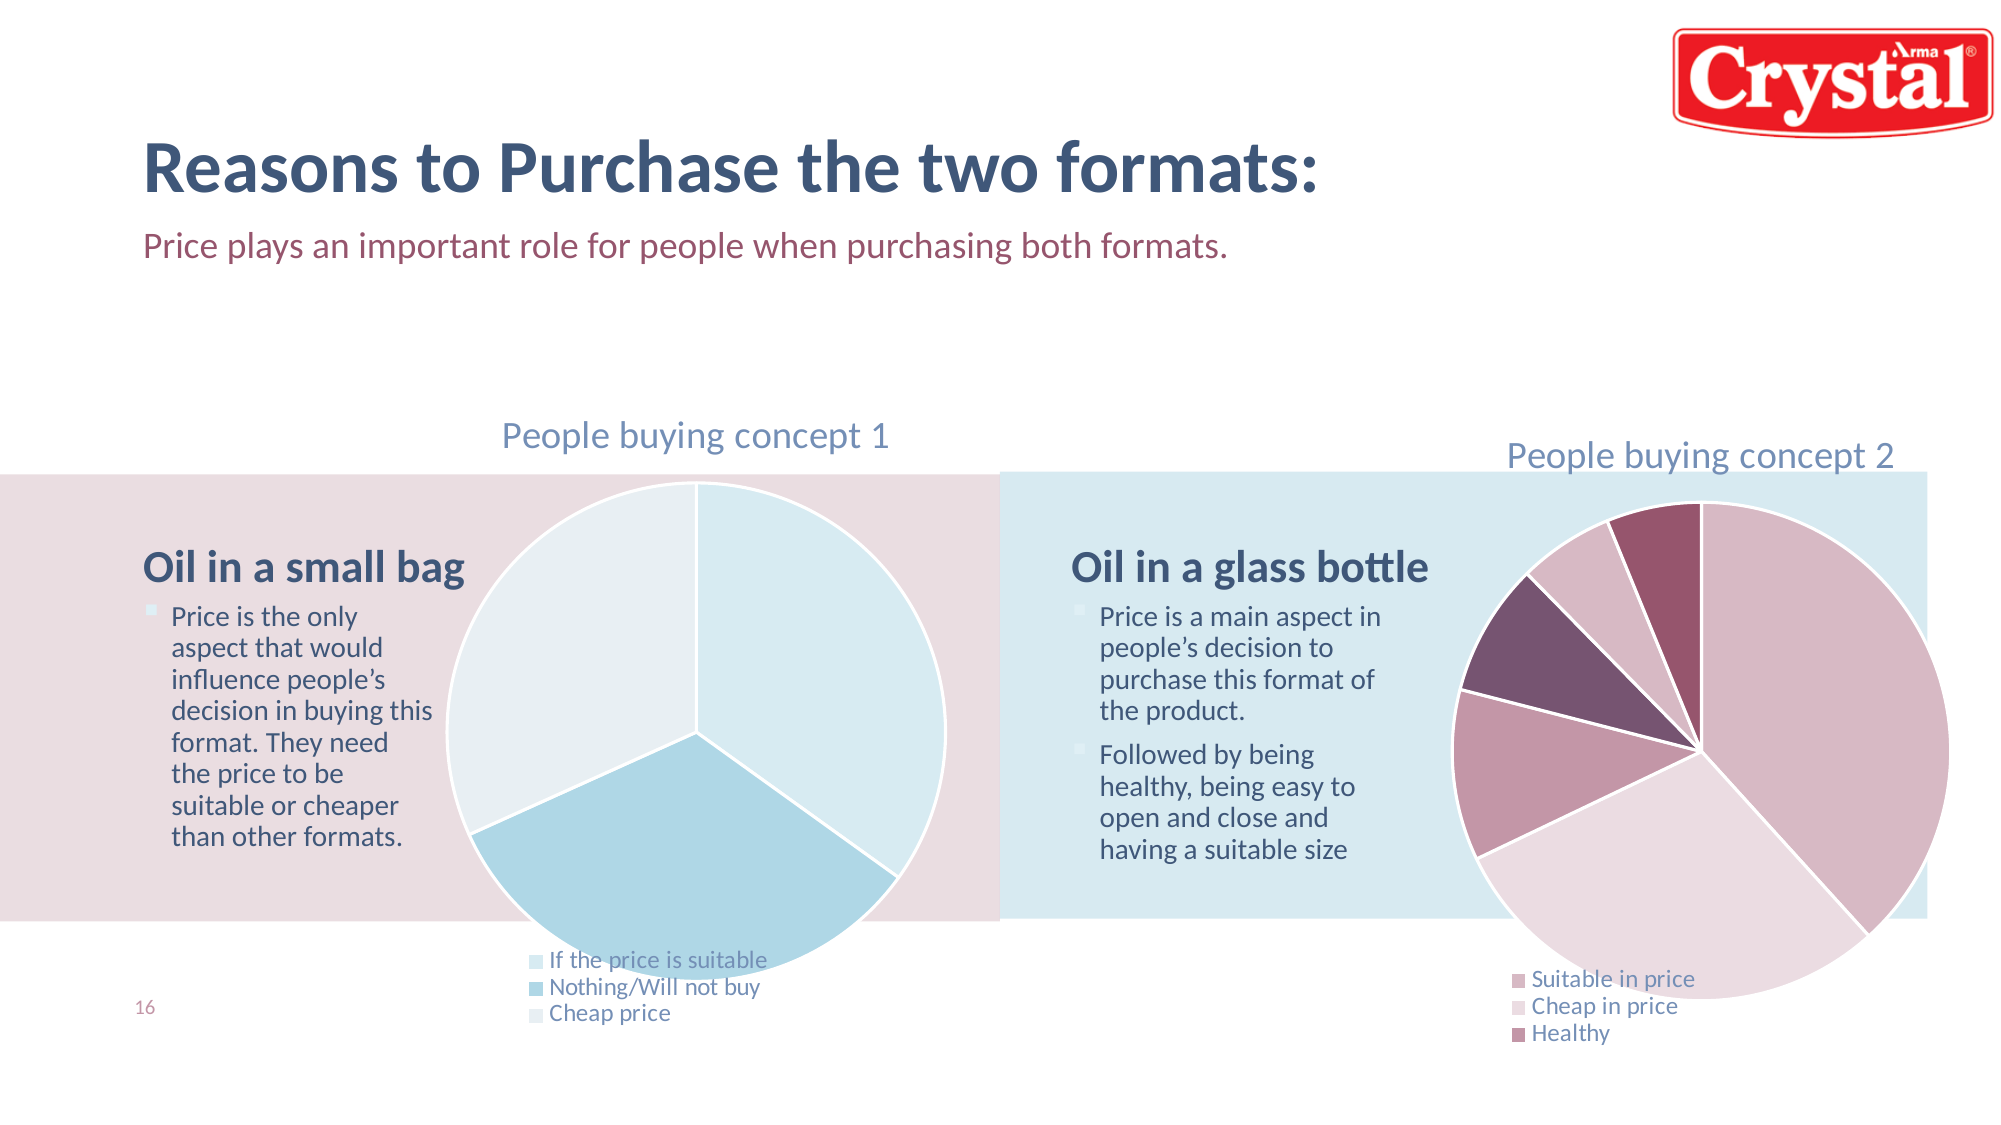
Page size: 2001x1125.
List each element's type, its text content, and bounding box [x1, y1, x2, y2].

title Reasons to Purchase the two formats: [137, 121, 1702, 215]
list Oil in a small bag [137, 537, 367, 593]
picture [1669, 0, 2000, 166]
slide_number 16 [105, 993, 170, 1033]
chart [1373, 405, 2000, 1062]
list Price plays an important role for people when purchasing both formats. [137, 226, 1702, 376]
list Price is a main aspect in people’s decision to purchase this format of the product. Followed by being healthy, being easy to open and close and having a suitable size [1065, 601, 1373, 867]
list Oil in a glass bottle [1065, 537, 1373, 593]
list Price is the only aspect that would influence people’s decision in buying this format. They need the price to be suitable or cheaper than other formats. [137, 601, 367, 867]
chart [367, 386, 1025, 1043]
